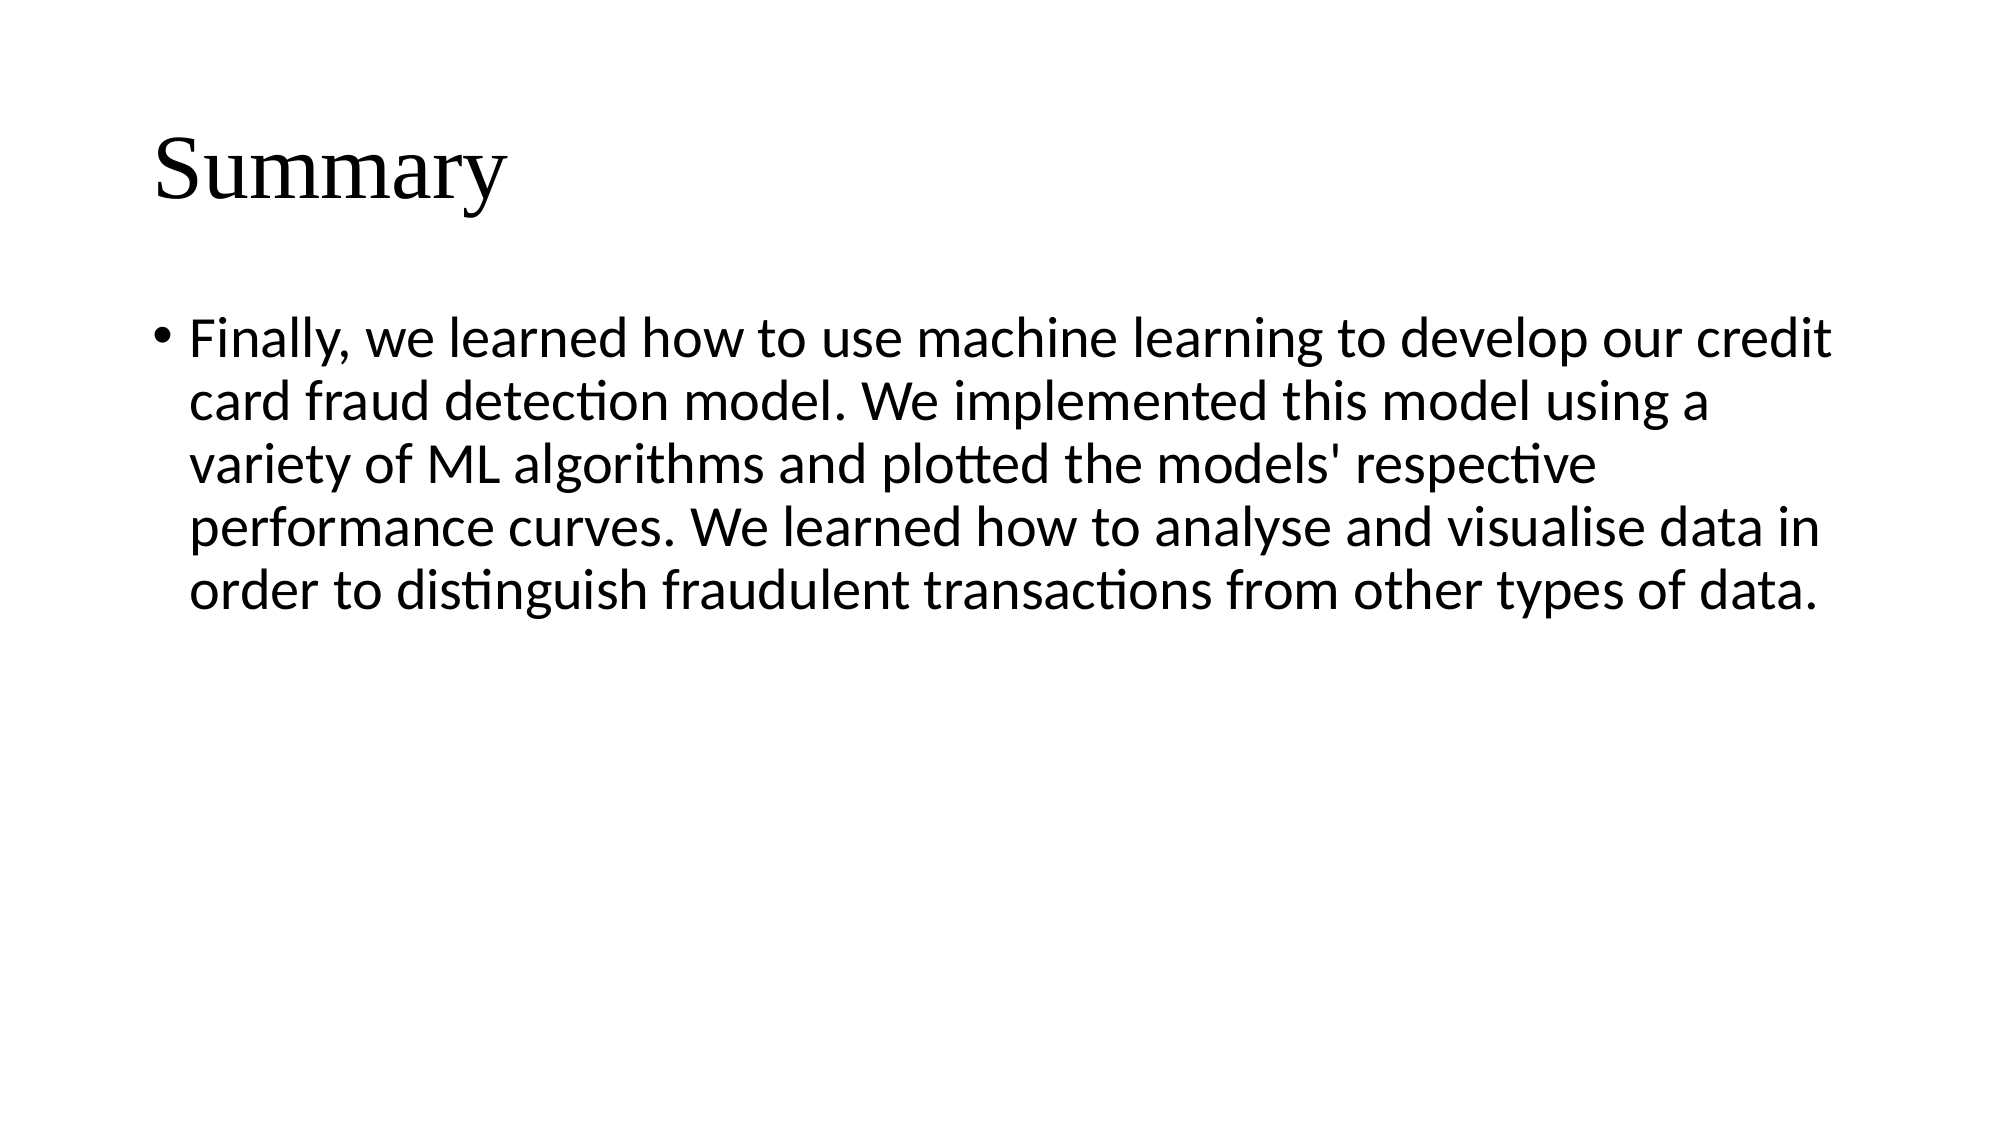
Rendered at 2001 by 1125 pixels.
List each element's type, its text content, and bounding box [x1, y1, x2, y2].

list Finally, we learned how to use machine learning to develop our credit card fraud detection model. We implemented this model using a variety of ML algorithms and plotted the models' respective performance curves. We learned how to analyse and visualise data in order to distinguish fraudulent transactions from other types of data. [137, 299, 1863, 1014]
title Summary [137, 59, 1863, 278]
